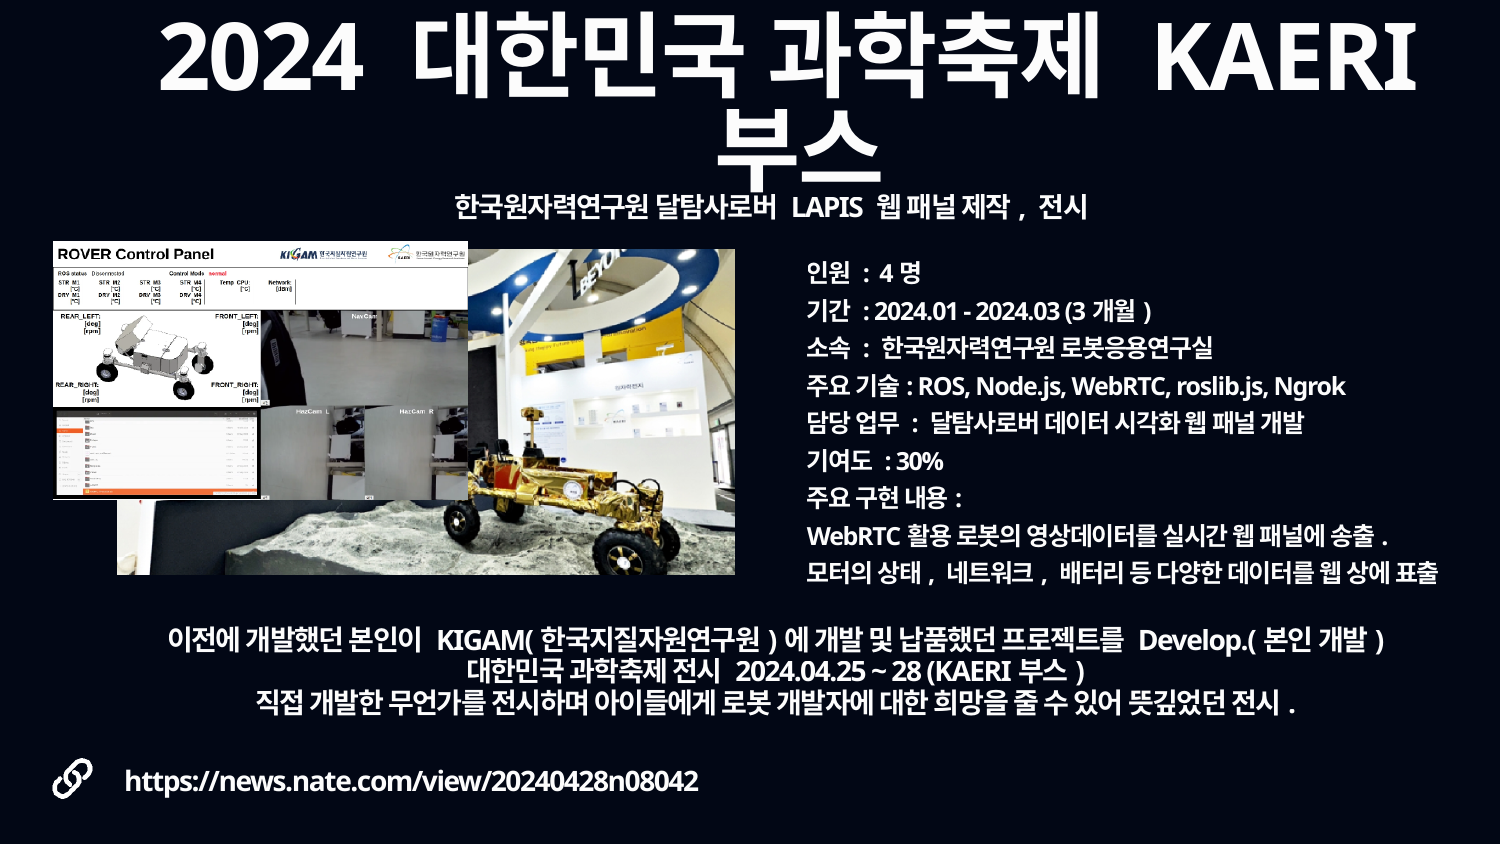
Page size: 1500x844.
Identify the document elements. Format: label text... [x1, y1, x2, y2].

text_box 인원 : 4명 기간 : 2024.01 - 2024.03 (3개월) 소속 : 한국원자력연구원 로봇응용연구실 주요 기술: ROS, Node.js, WebRTC, roslib.js, Ngrok 담당 업무 : 달탐사로버 데이터 시각화 웹 패널 개발 기여도 : 30% 주요 구현 내용: WebRTC활용 로봇의 영상데이터를 실시간 웹 패널에 송출. 모터의 상태, 네트워크, 배터리 등 다양한 데이터를 웹 상에 표출 [792, 249, 1500, 588]
text_box 이전에 개발했던 본인이 KIGAM(한국지질자원연구원)에 개발 및 납품했던 프로젝트를 Develop.(본인 개발) 대한민국 과학축제 전시 2024.04.25 ~ 28 (KAERI부스) 직접 개발한 무언가를 전시하며 아이들에게 로봇 개발자에 대한 희망을 줄 수 있어 뜻깊었던 전시. [49, 624, 1500, 719]
text_box 한국원자력연구원 달탐사로버 LAPIS 웹 패널 제작, 전시 [46, 192, 1498, 224]
text_box 2024 대한민국 과학축제 KAERI부스 [85, 62, 1500, 157]
text_box https://news.nate.com/view/20240428n08042 [109, 754, 736, 797]
picture [49, 756, 94, 800]
picture [53, 241, 735, 575]
